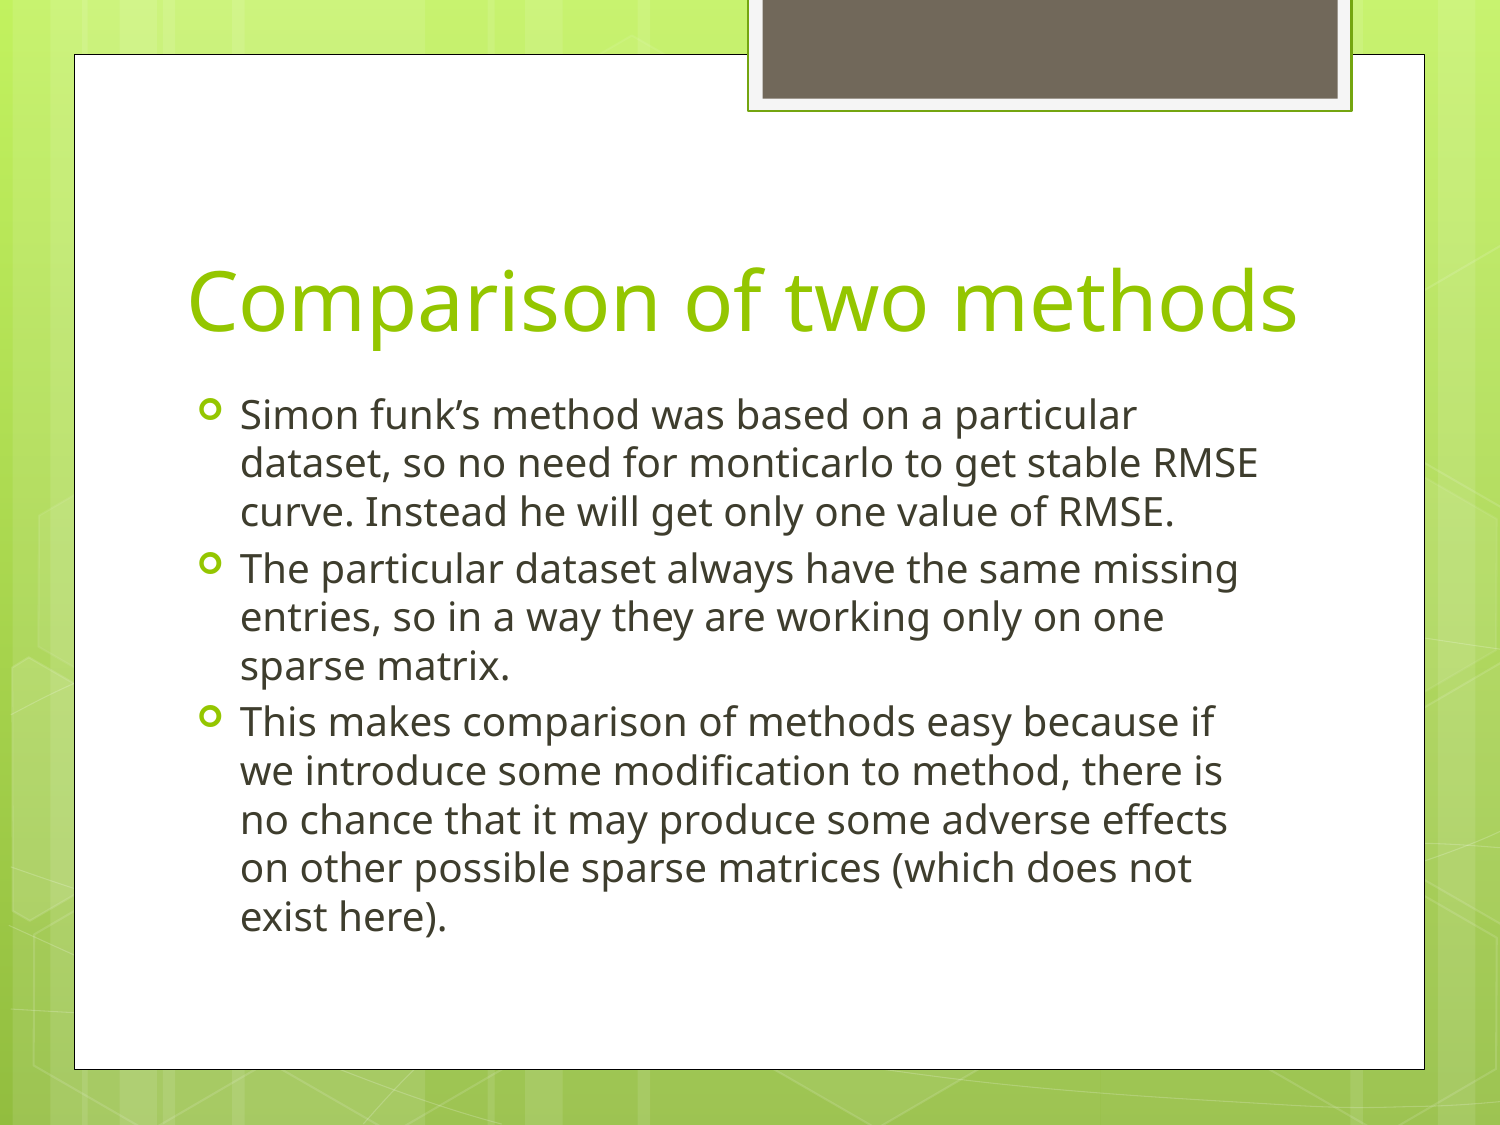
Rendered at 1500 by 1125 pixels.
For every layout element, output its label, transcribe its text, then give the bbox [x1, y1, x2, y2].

list Simon funk’s method was based on a particular dataset, so no need for monticarlo to get stable RMSE curve. Instead he will get only one value of RMSE. The particular dataset always have the same missing entries, so in a way they are working only on one sparse matrix. This makes comparison of methods easy because if we introduce some modification to method, there is no chance that it may produce some adverse effects on other possible sparse matrices (which does not exist here). [171, 381, 1283, 957]
title Comparison of two methods [171, 168, 1324, 357]
